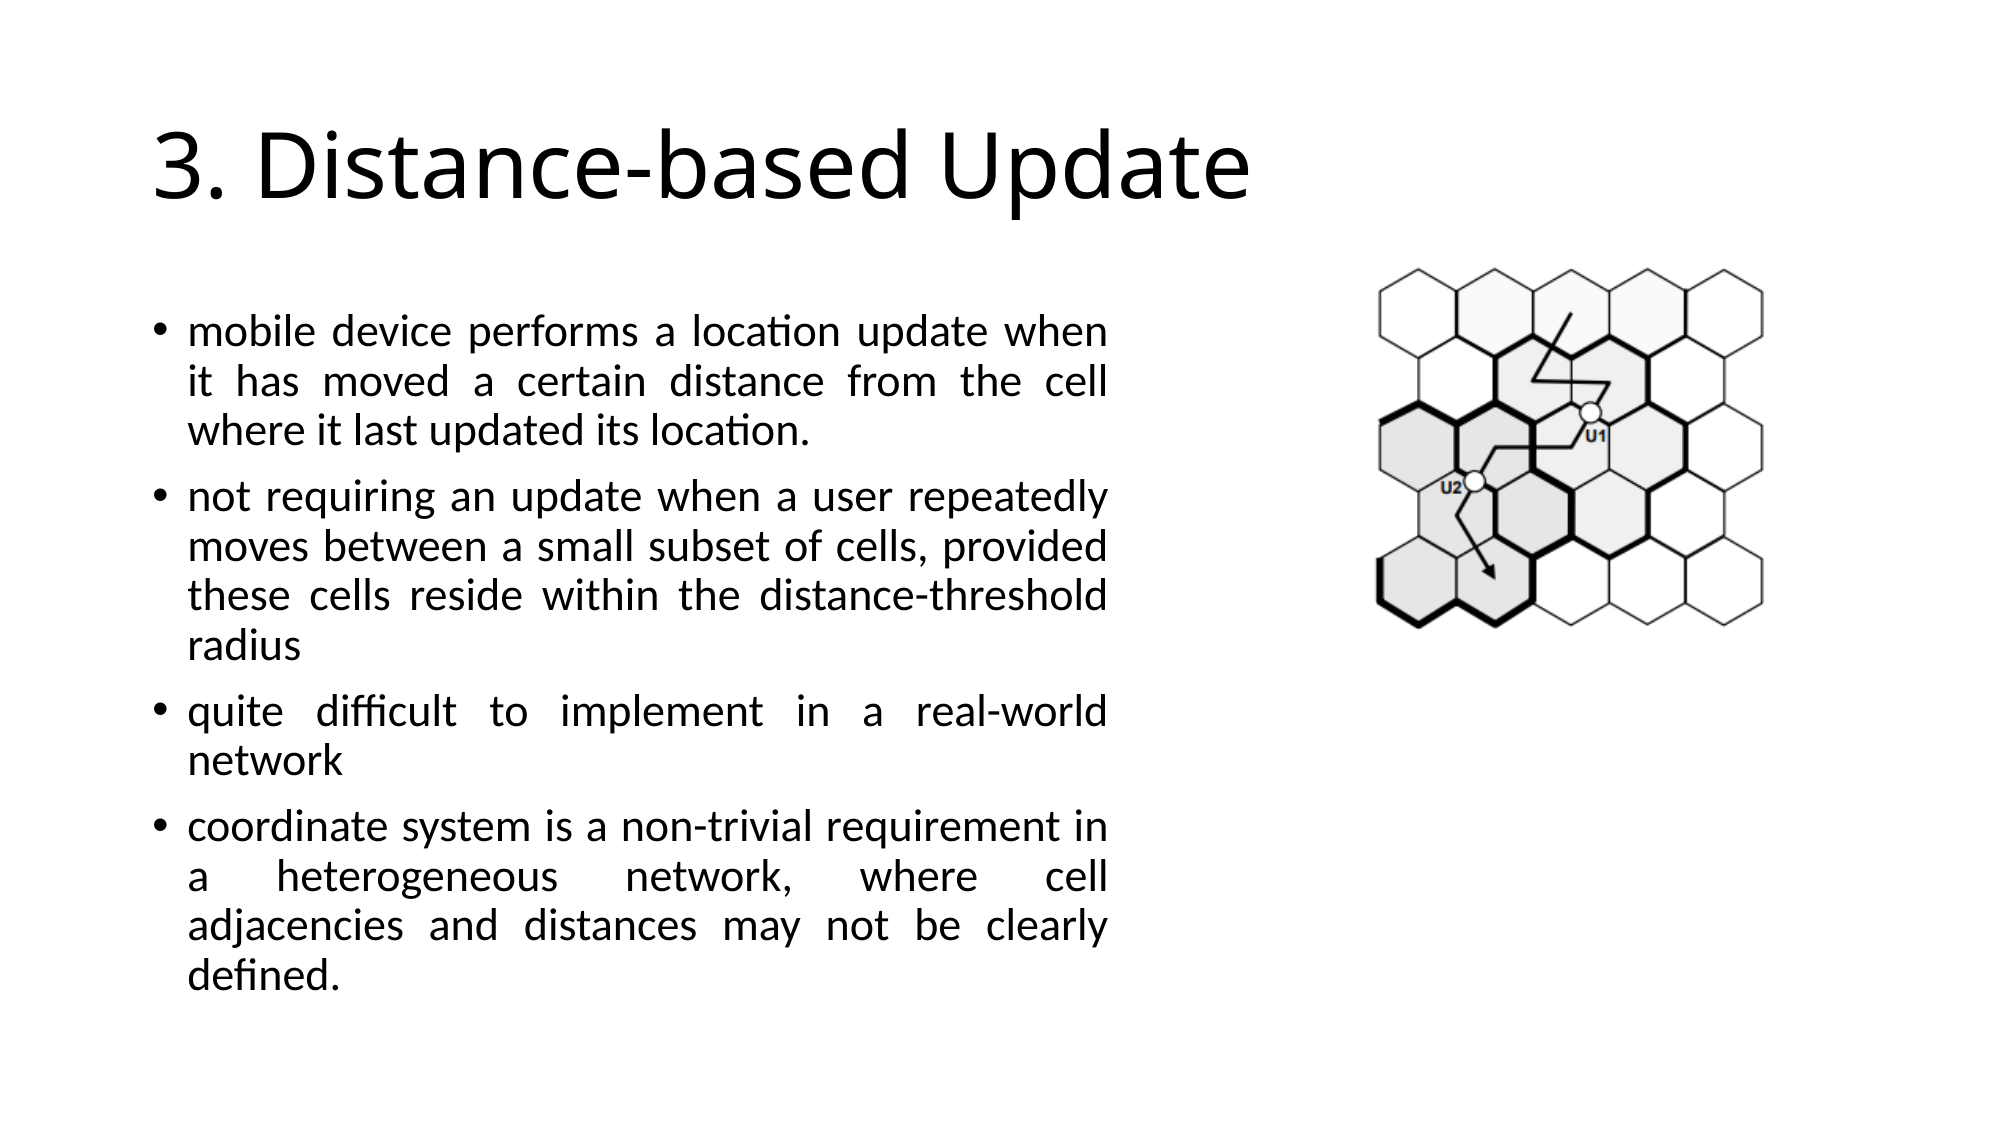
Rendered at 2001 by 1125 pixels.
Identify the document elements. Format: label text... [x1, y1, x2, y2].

picture [1347, 254, 1797, 657]
list mobile device performs a location update when it has moved a certain distance from the cell where it last updated its location. not requiring an update when a user repeatedly moves between a small subset of cells, provided these cells reside within the distance-threshold radius quite difficult to implement in a real-world network coordinate system is a non-trivial requirement in a heterogeneous network, where cell adjacencies and distances may not be clearly defined. [137, 299, 1125, 1014]
title 3. Distance-based Update [137, 59, 1863, 278]
